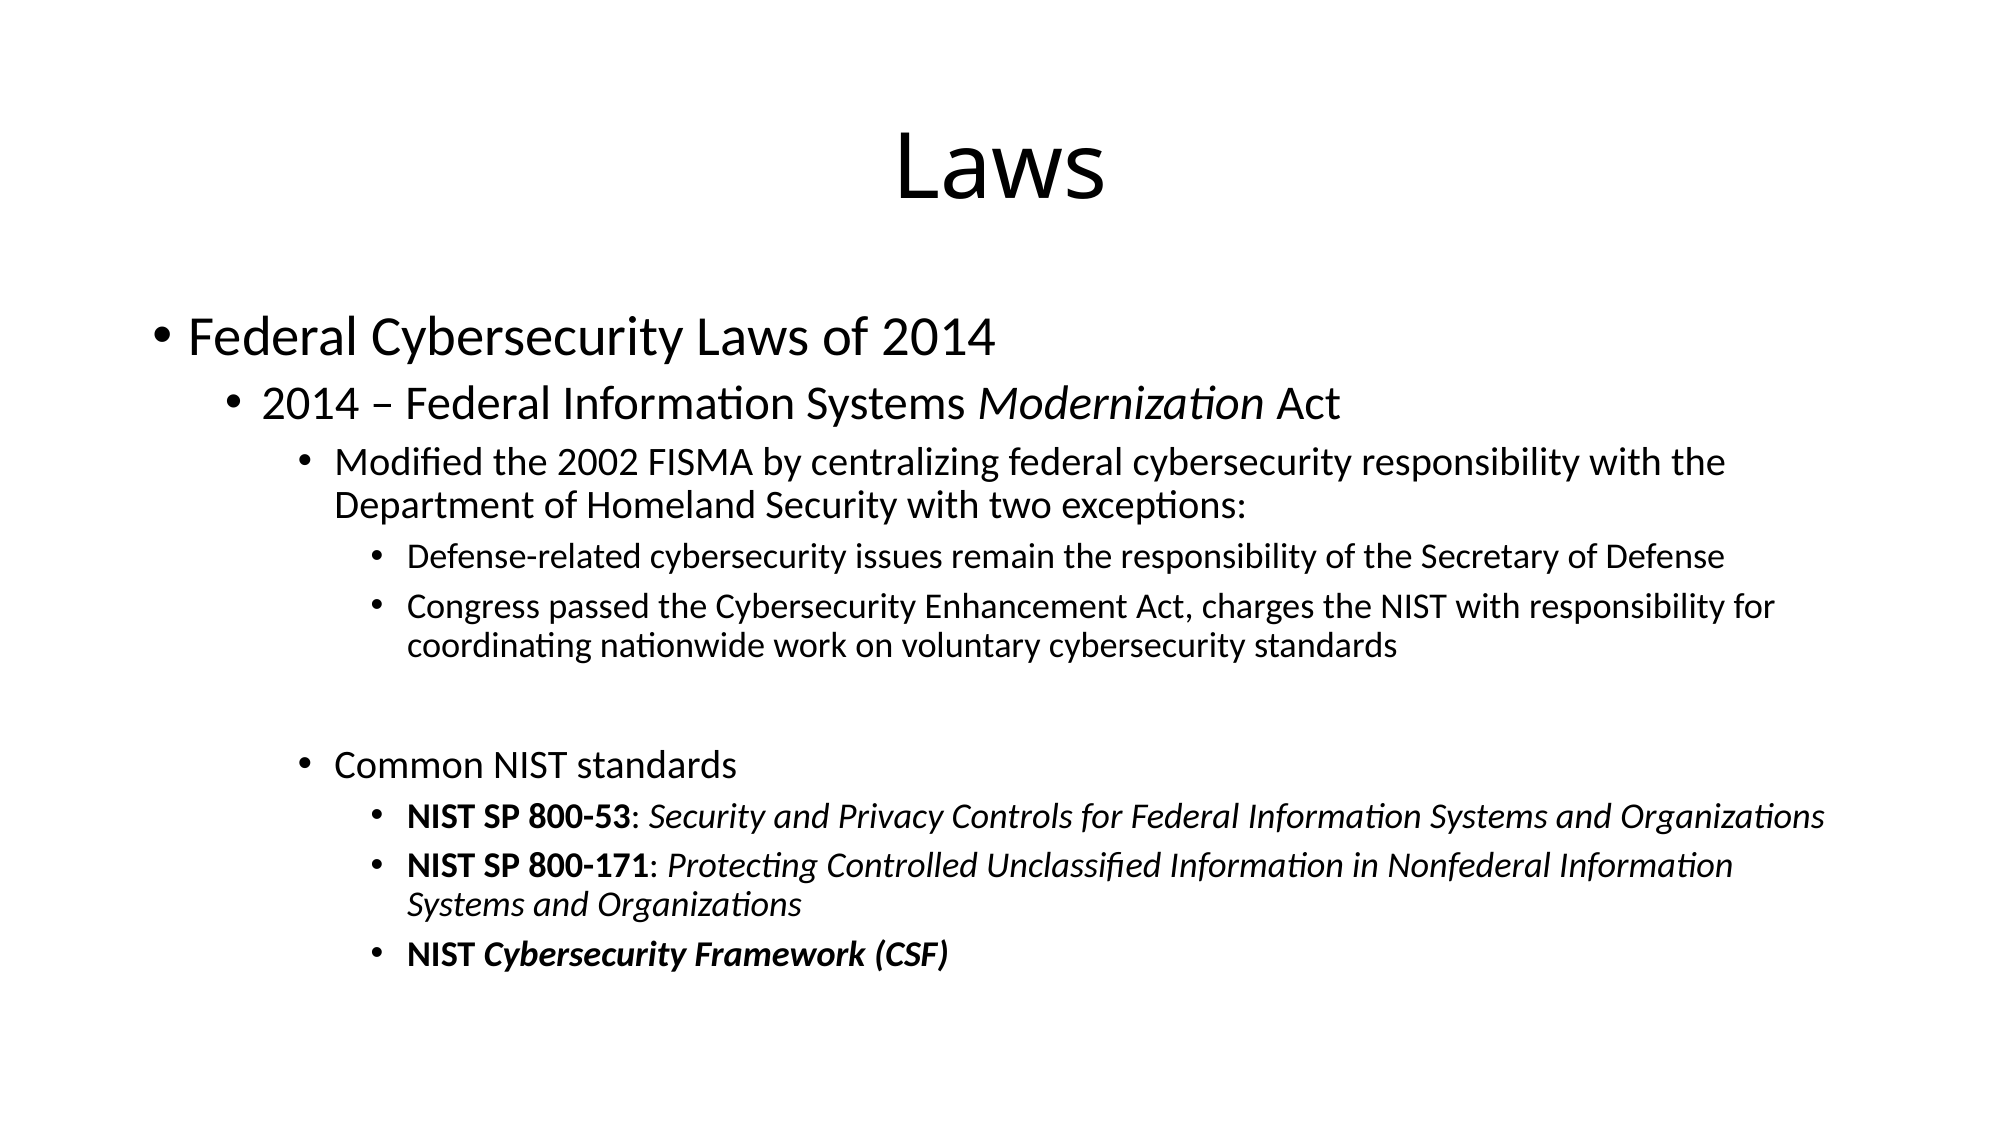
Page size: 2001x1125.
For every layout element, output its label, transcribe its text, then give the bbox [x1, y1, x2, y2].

list Federal Cybersecurity Laws of 2014 2014 – Federal Information Systems Modernization Act Modified the 2002 FISMA by centralizing federal cybersecurity responsibility with the Department of Homeland Security with two exceptions: Defense-related cybersecurity issues remain the responsibility of the Secretary of Defense Congress passed the Cybersecurity Enhancement Act, charges the NIST with responsibility for coordinating nationwide work on voluntary cybersecurity standards Common NIST standards NIST SP 800-53: Security and Privacy Controls for Federal Information Systems and Organizations NIST SP 800-171: Protecting Controlled Unclassified Information in Nonfederal Information Systems and Organizations NIST Cybersecurity Framework (CSF) [137, 299, 1863, 1014]
title Laws [137, 59, 1863, 278]
